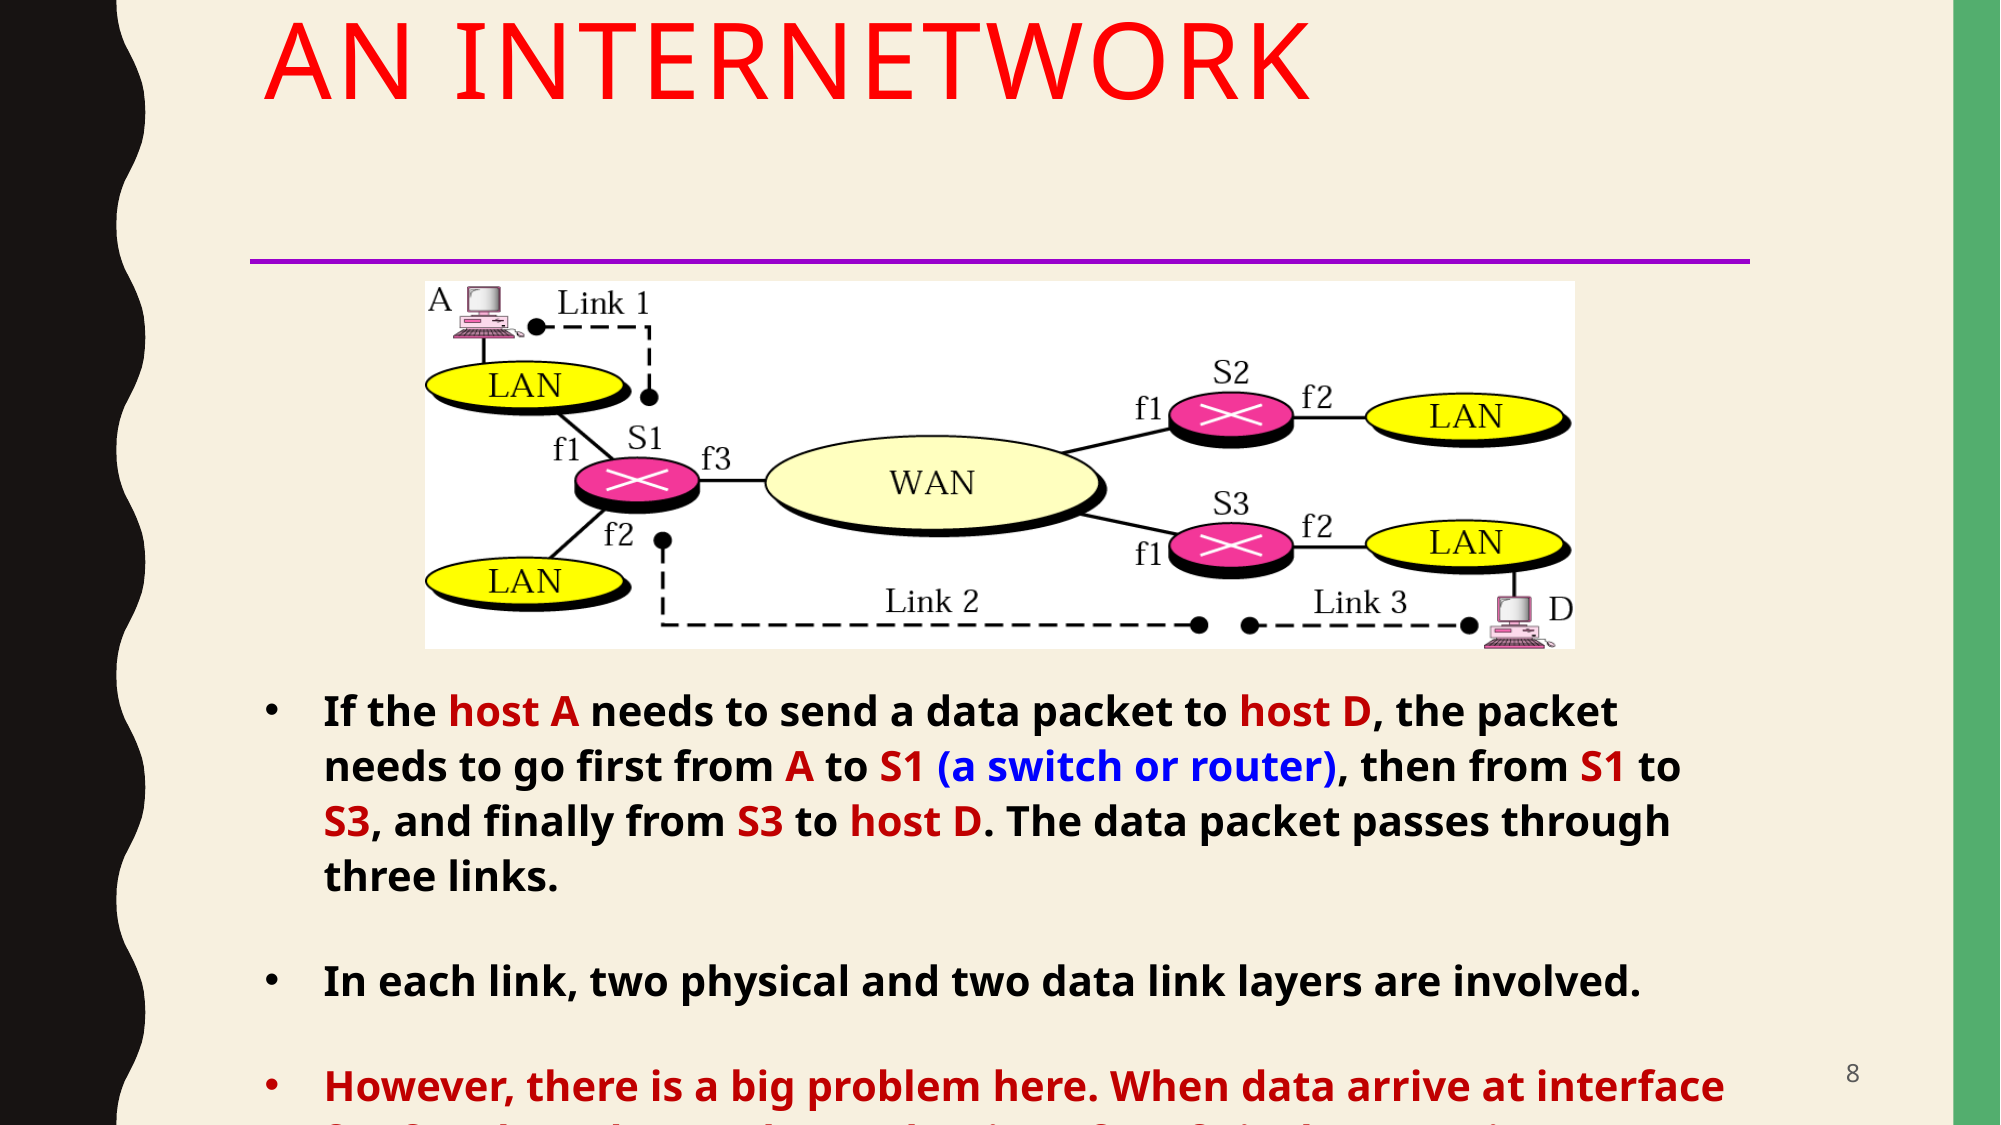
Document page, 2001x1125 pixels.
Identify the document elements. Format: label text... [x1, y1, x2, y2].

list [425, 281, 1575, 649]
text_box If the host A needs to send a data packet to host D, the packet needs to go first from A to S1 (a switch or router), then from S1 to S3, and finally from S3 to host D. The data packet passes through three links. In each link, two physical and two data link layers are involved. However, there is a big problem here. When data arrive at interface f1 of S1, how does S1 know that interface f3 is the outgoing interface? [249, 672, 1750, 1125]
title An Internetwork [249, 0, 1750, 258]
slide_number 8 [1750, 1045, 1875, 1103]
